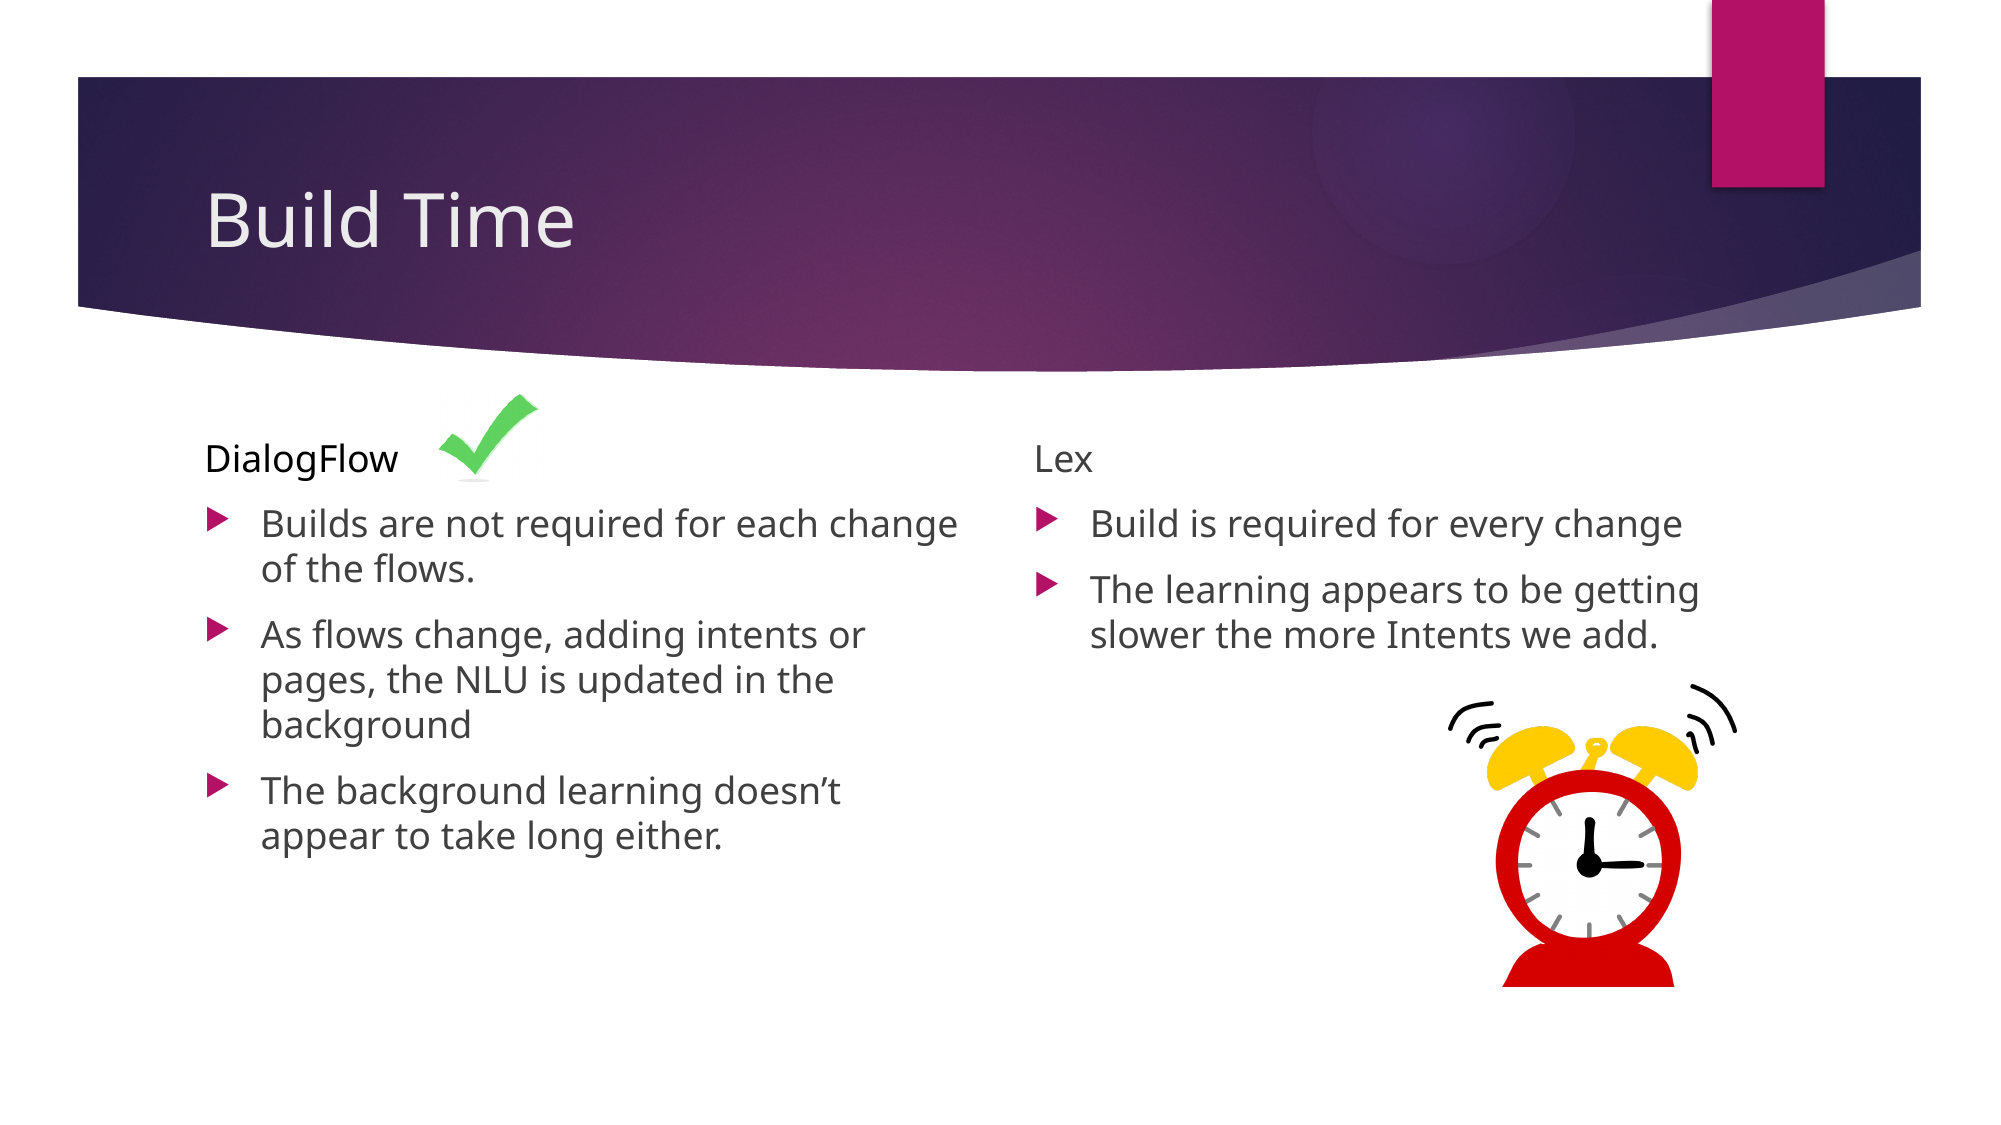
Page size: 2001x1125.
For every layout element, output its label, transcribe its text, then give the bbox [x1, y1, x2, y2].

picture [433, 389, 544, 487]
picture [1447, 684, 1737, 988]
list Lex Build is required for every change The learning appears to be getting slower the more Intents we add. [1018, 427, 1810, 988]
title Build Time [189, 159, 1627, 276]
list DialogFlow Builds are not required for each change of the flows. As flows change, adding intents or pages, the NLU is updated in the background The background learning doesn’t appear to take long either. [189, 427, 981, 988]
